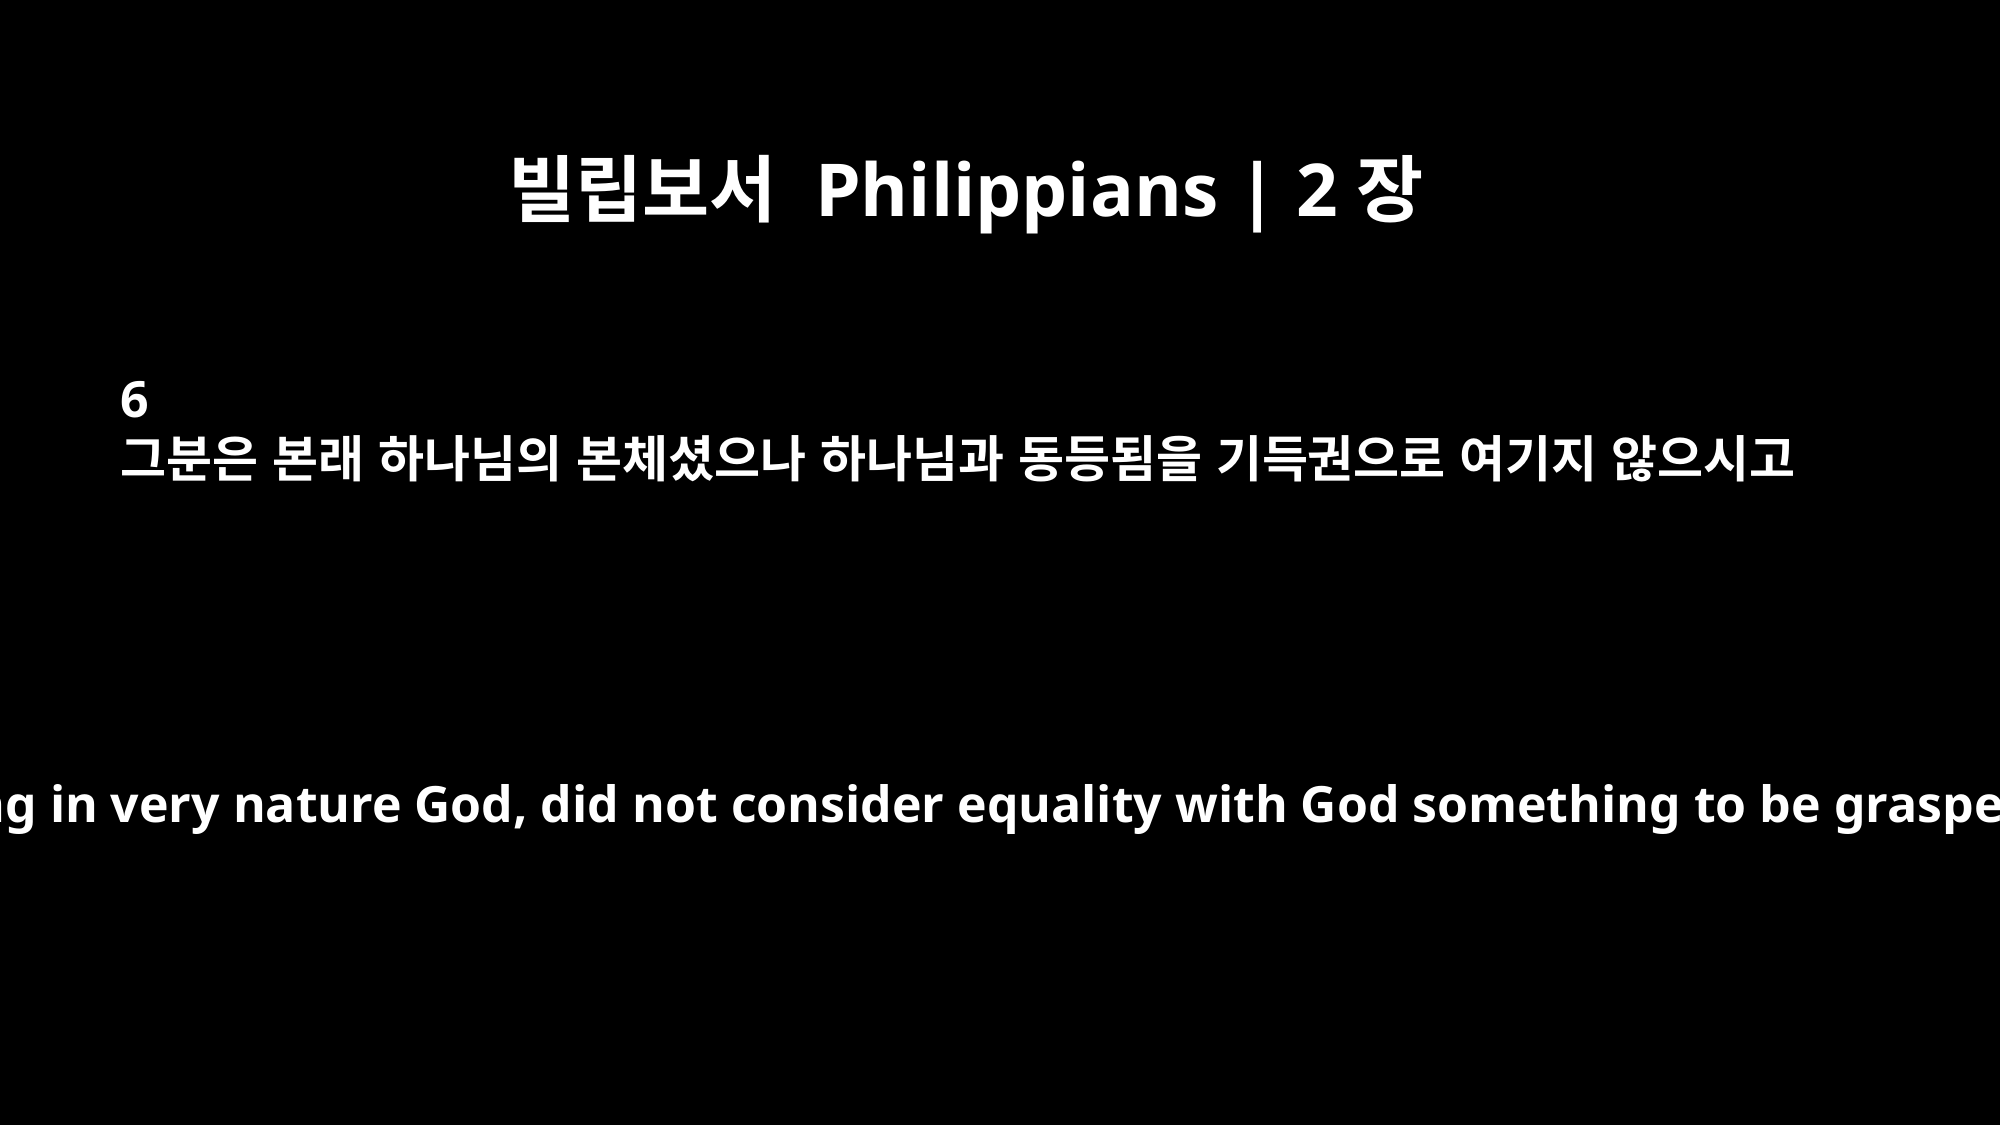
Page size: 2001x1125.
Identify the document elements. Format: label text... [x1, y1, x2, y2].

text_box Who, being in very nature God, did not consider equality with God something to be grasped, [0, 764, 2000, 840]
text_box 6 그분은 본래 하나님의 본체셨으나 하나님과 동등됨을 기득권으로 여기지 않으시고 [105, 359, 1812, 495]
text_box 빌립보서 Philippians | 2장 [493, 136, 1439, 239]
